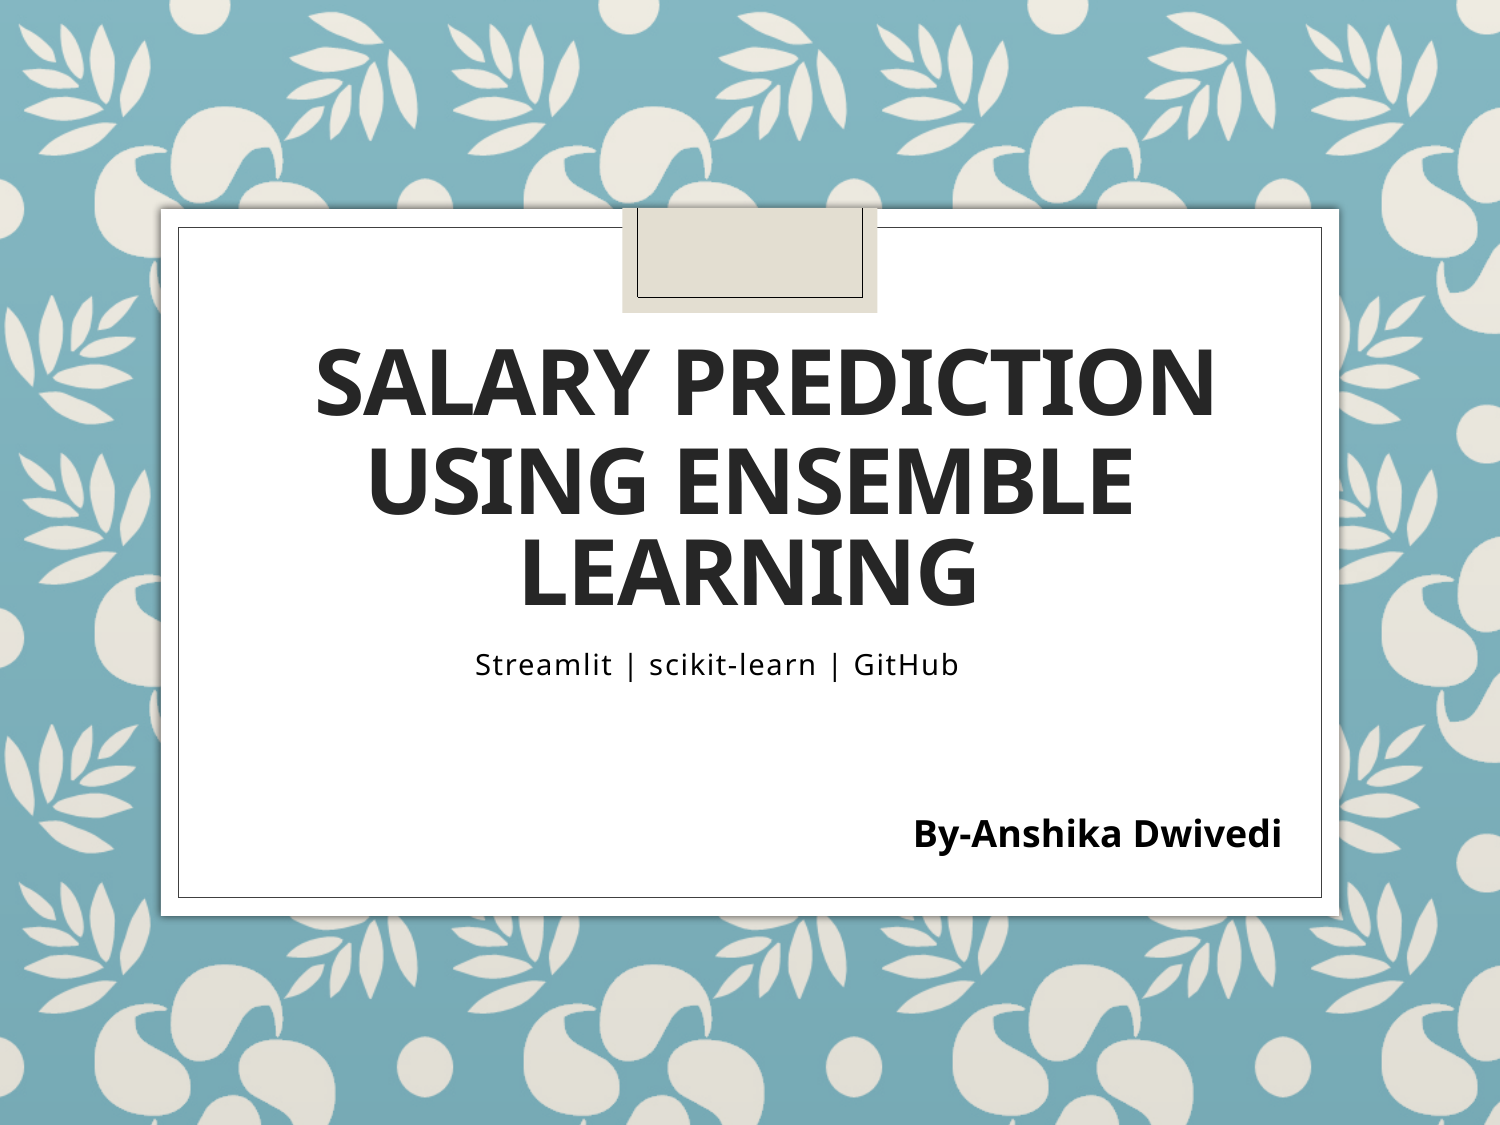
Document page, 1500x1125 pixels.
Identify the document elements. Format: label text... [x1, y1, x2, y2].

text_box By-Anshika Dwivedi [898, 802, 1298, 863]
subtitle Streamlit | scikit-learn | GitHub [159, 638, 1276, 721]
title Salary Prediction Using Ensemble Learning [191, 340, 1308, 597]
